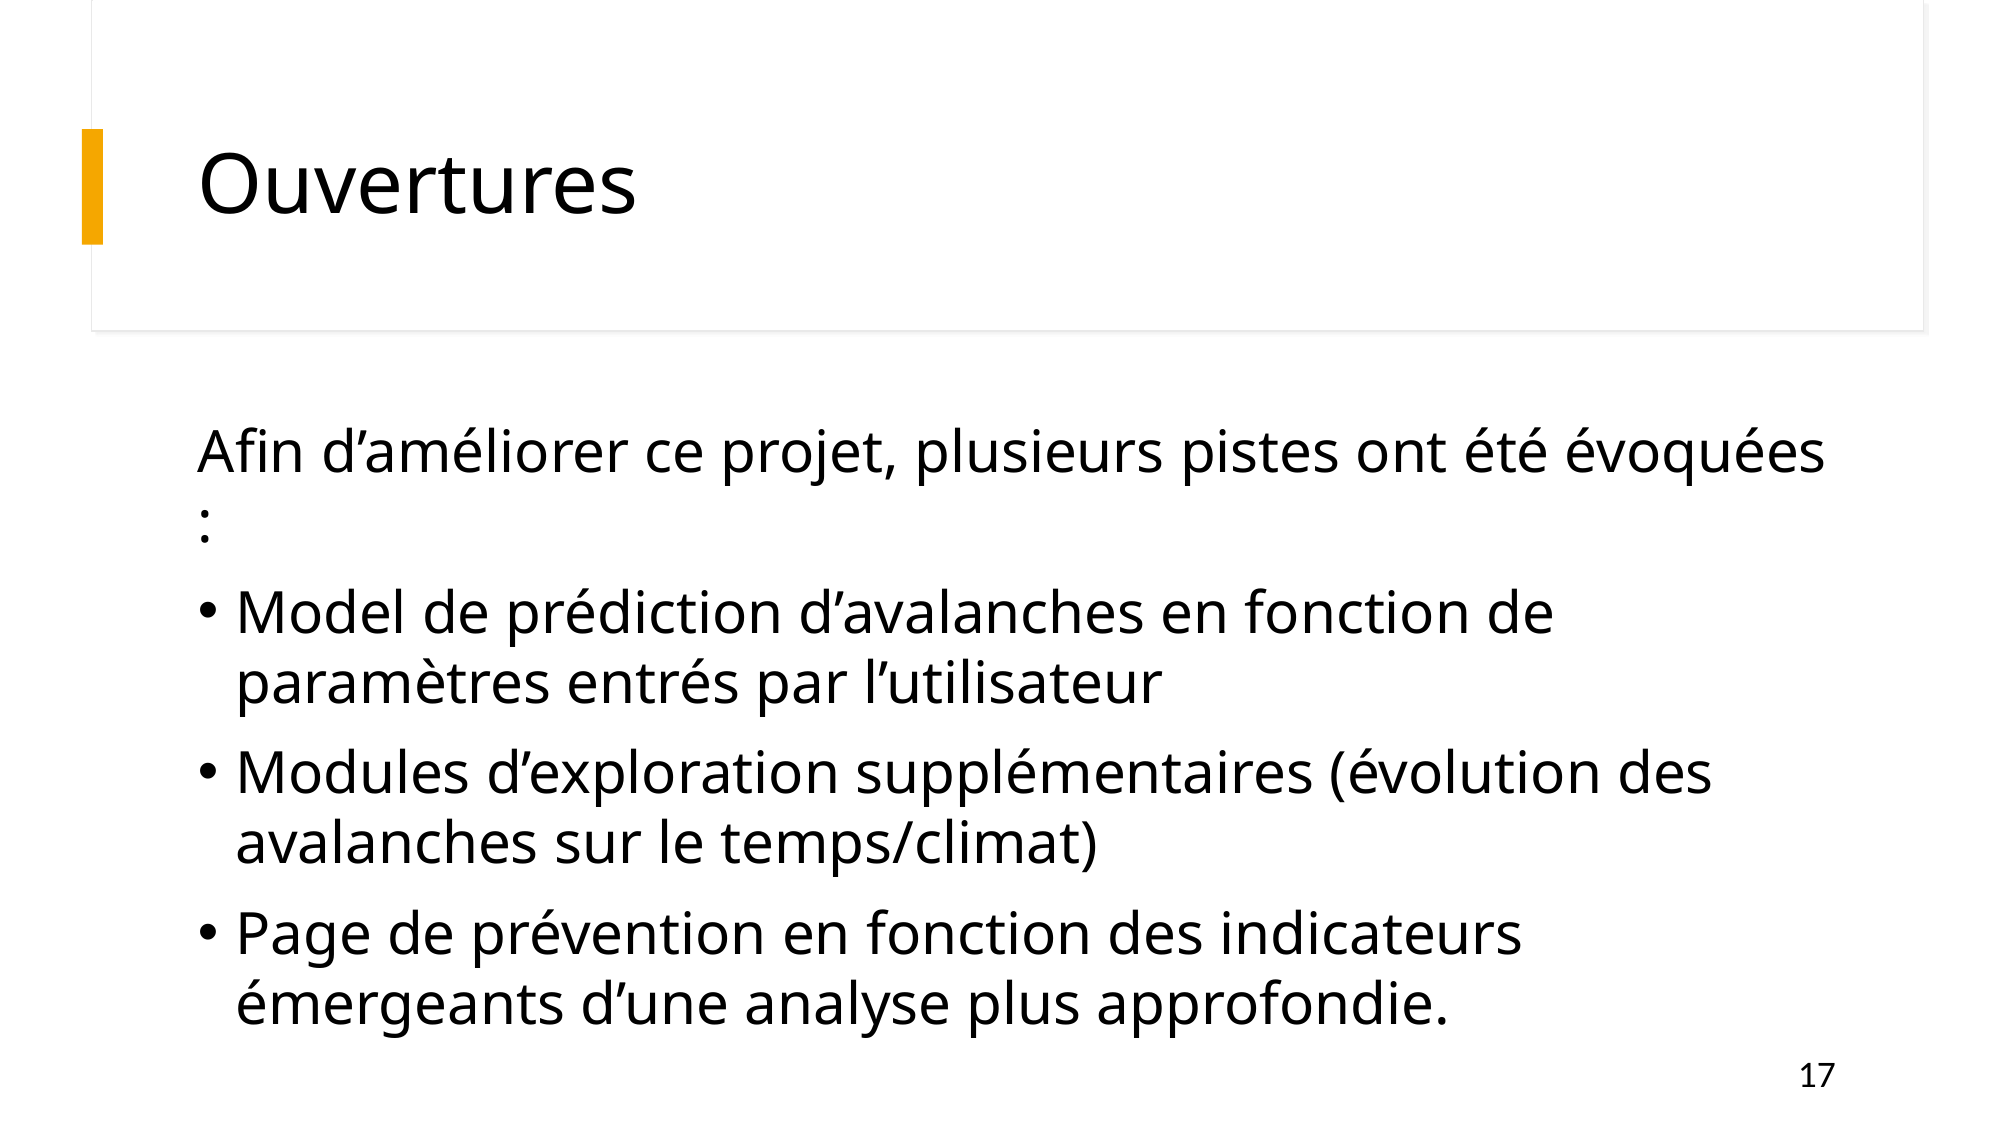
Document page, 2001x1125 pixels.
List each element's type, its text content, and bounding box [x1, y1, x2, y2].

text_box 17 [1400, 1042, 1851, 1103]
list Afin d’améliorer ce projet, plusieurs pistes ont été évoquées : Model de prédiction d’avalanches en fonction de paramètres entrés par l’utilisateur Modules d’exploration supplémentaires (évolution des avalanches sur le temps/climat) Page de prévention en fonction des indicateurs émergeants d’une analyse plus approfondie. [183, 406, 1851, 1013]
title Ouvertures [183, 90, 1851, 284]
